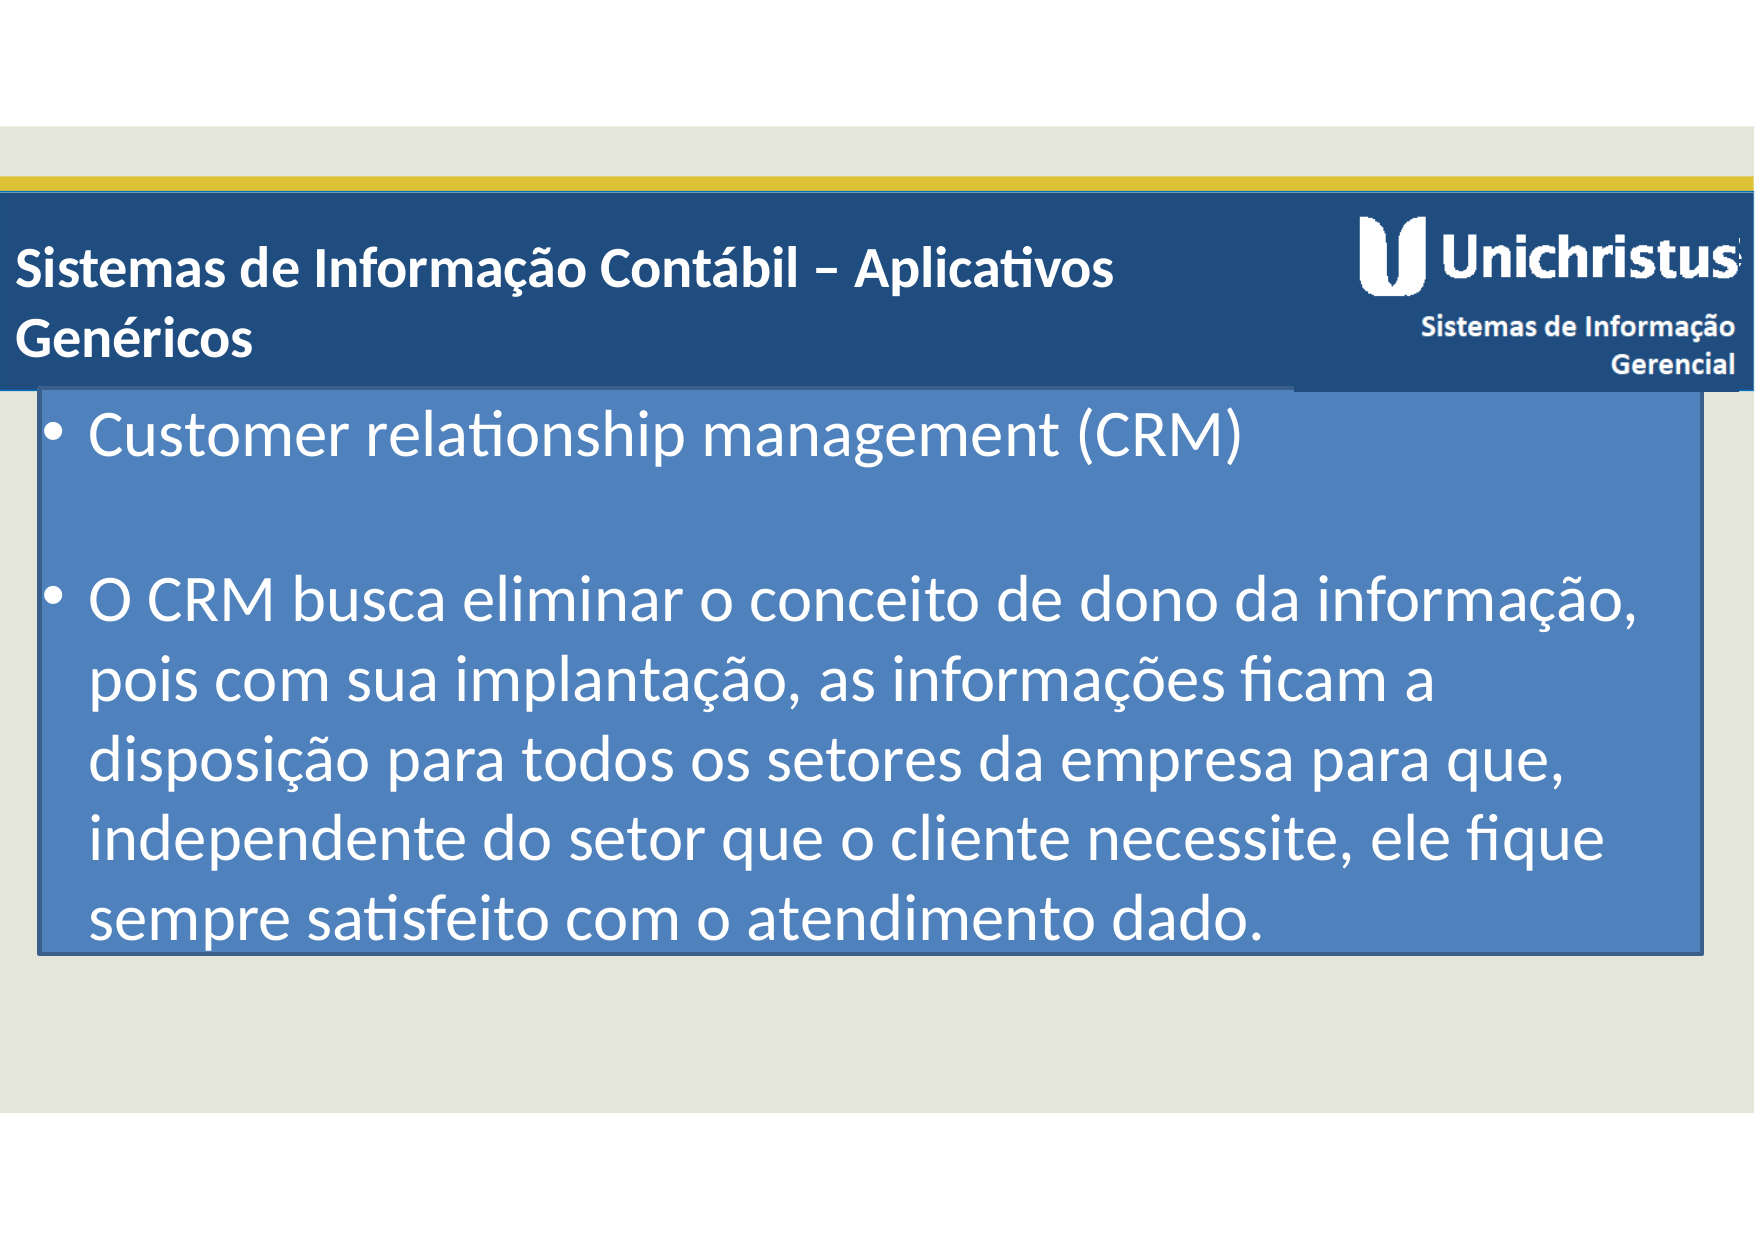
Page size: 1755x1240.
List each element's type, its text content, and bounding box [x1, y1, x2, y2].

text_box Customer relationship management (CRM) O CRM busca eliminar o conceito de dono da informação, pois com sua implantação, as informações ficam a disposição para todos os setores da empresa para que, independente do setor que o cliente necessite, ele fique sempre satisfeito com o atendimento dado. [37, 386, 1704, 956]
picture [1293, 205, 1742, 392]
title Sistemas de Informação Contábil – Aplicativos Genéricos [13, 226, 1288, 436]
